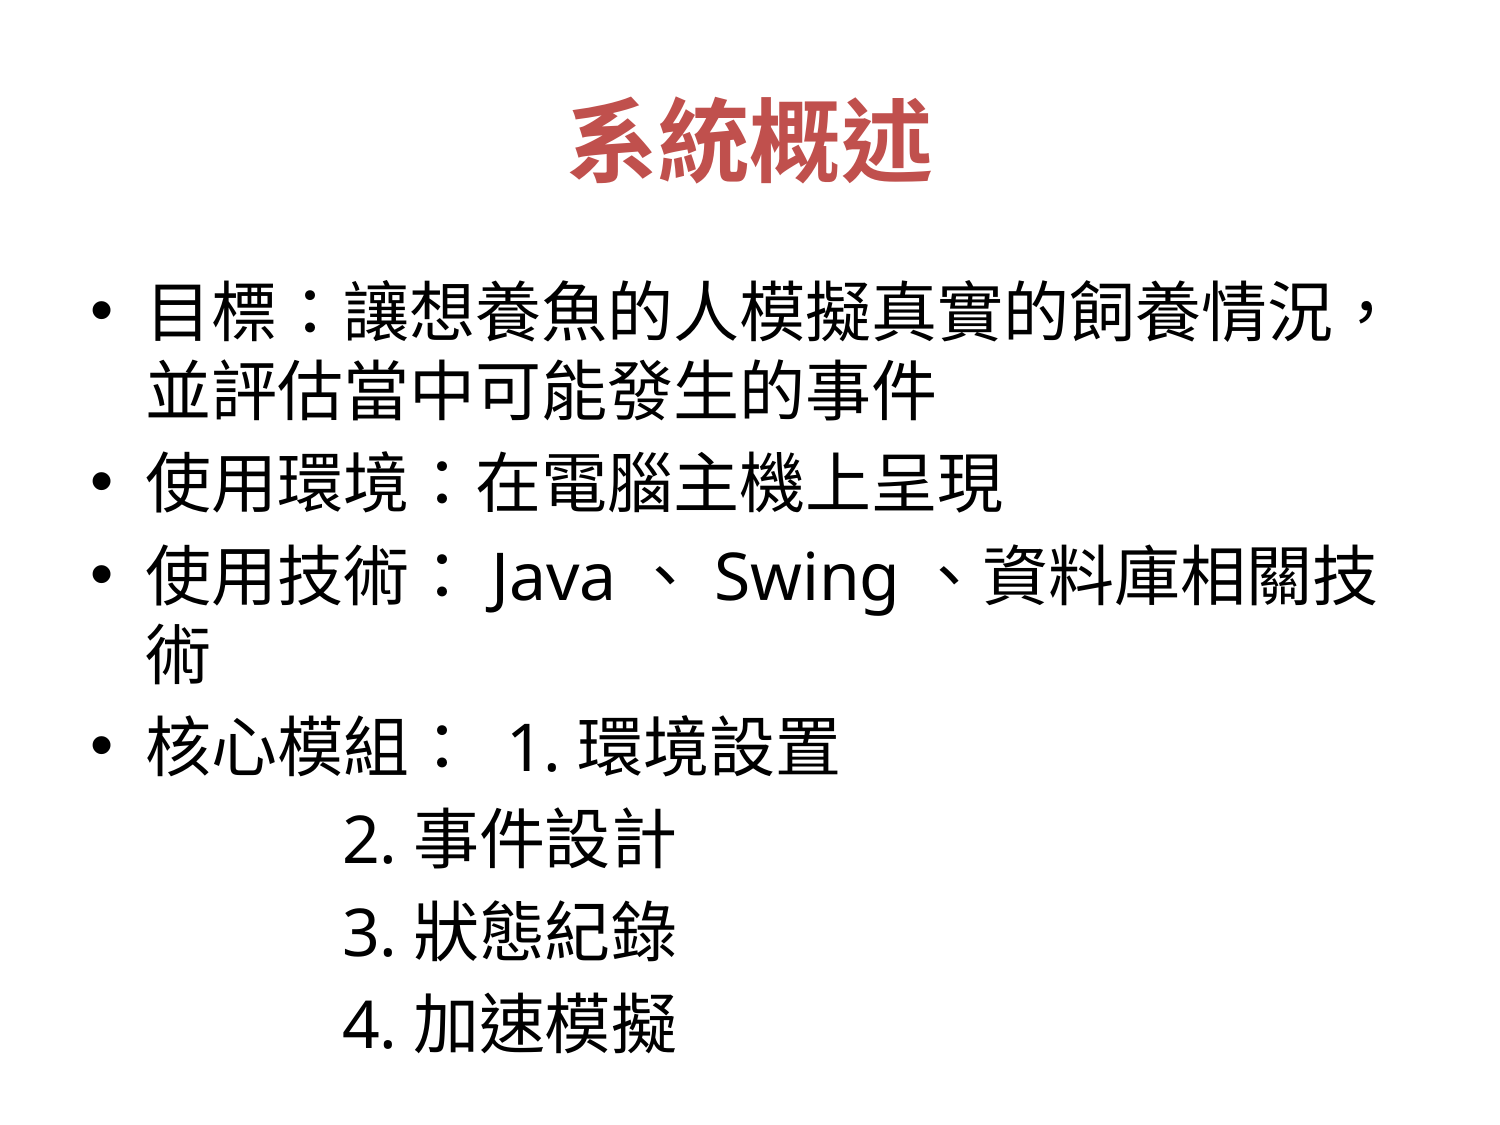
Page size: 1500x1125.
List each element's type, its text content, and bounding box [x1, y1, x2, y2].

list 目標：讓想養魚的人模擬真實的飼養情況，並評估當中可能發生的事件 使用環境：在電腦主機上呈現 使用技術：Java、Swing、資料庫相關技術 核心模組： 1.環境設置 2.事件設計 3.狀態紀錄 4.加速模擬 [75, 262, 1425, 1071]
title 系統概述 [75, 45, 1425, 233]
